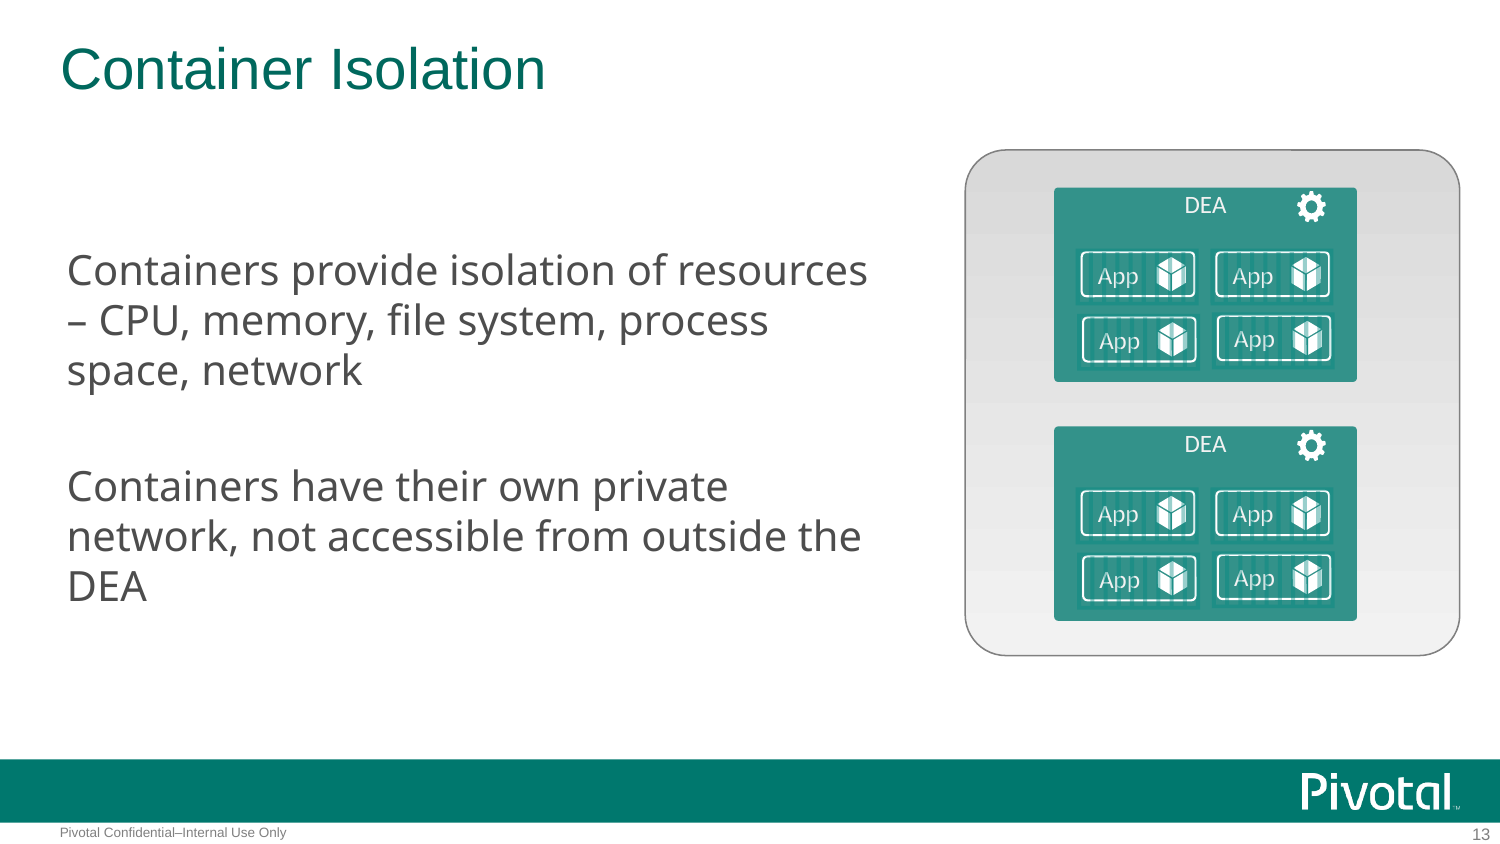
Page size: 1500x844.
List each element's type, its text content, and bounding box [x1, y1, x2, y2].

text_box [963, 147, 1462, 658]
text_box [1053, 187, 1358, 383]
picture [1302, 773, 1460, 810]
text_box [1053, 426, 1358, 622]
text_box Containers provide isolation of resources – CPU, memory, file system, process space, network Containers have their own private network, not accessible from outside the DEA [51, 236, 898, 688]
title Container Isolation [60, 38, 1440, 115]
